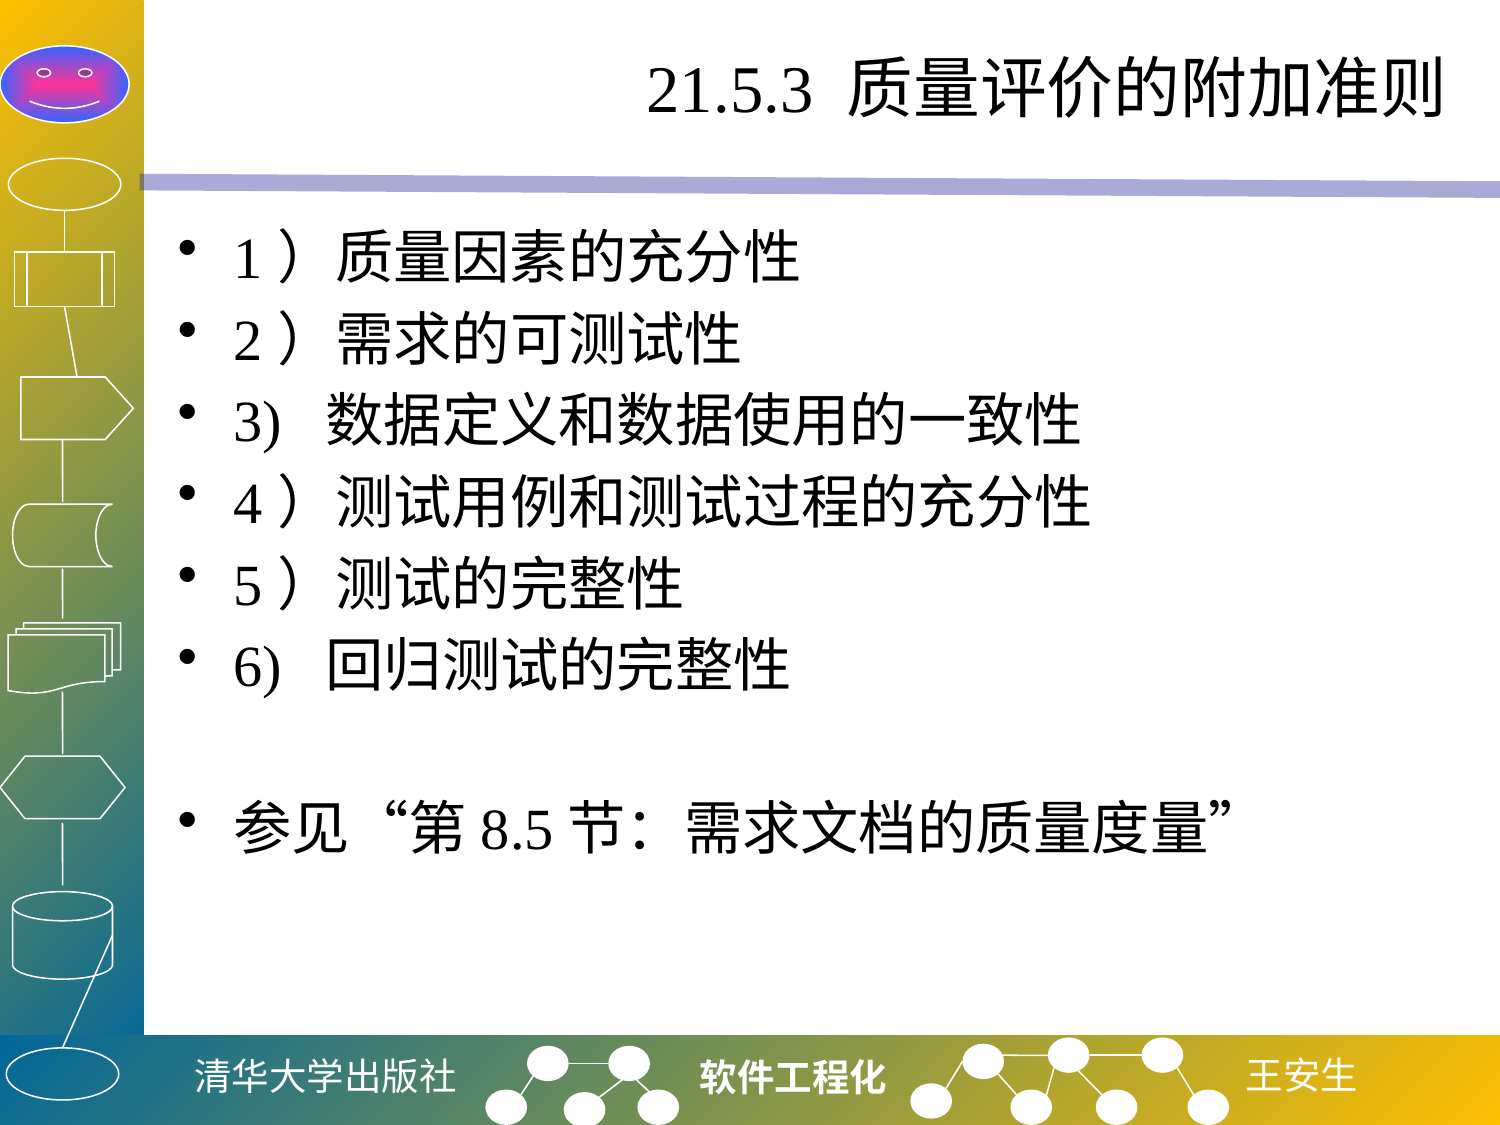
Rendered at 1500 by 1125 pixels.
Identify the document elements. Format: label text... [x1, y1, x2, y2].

list 1）质量因素的充分性 2）需求的可测试性 3) 数据定义和数据使用的一致性 4）测试用例和测试过程的充分性 5）测试的完整性 6) 回归测试的完整性 参见“第8.5节：需求文档的质量度量” [162, 212, 1476, 1017]
title 21.5.3 质量评价的附加准则 [187, 24, 1463, 147]
